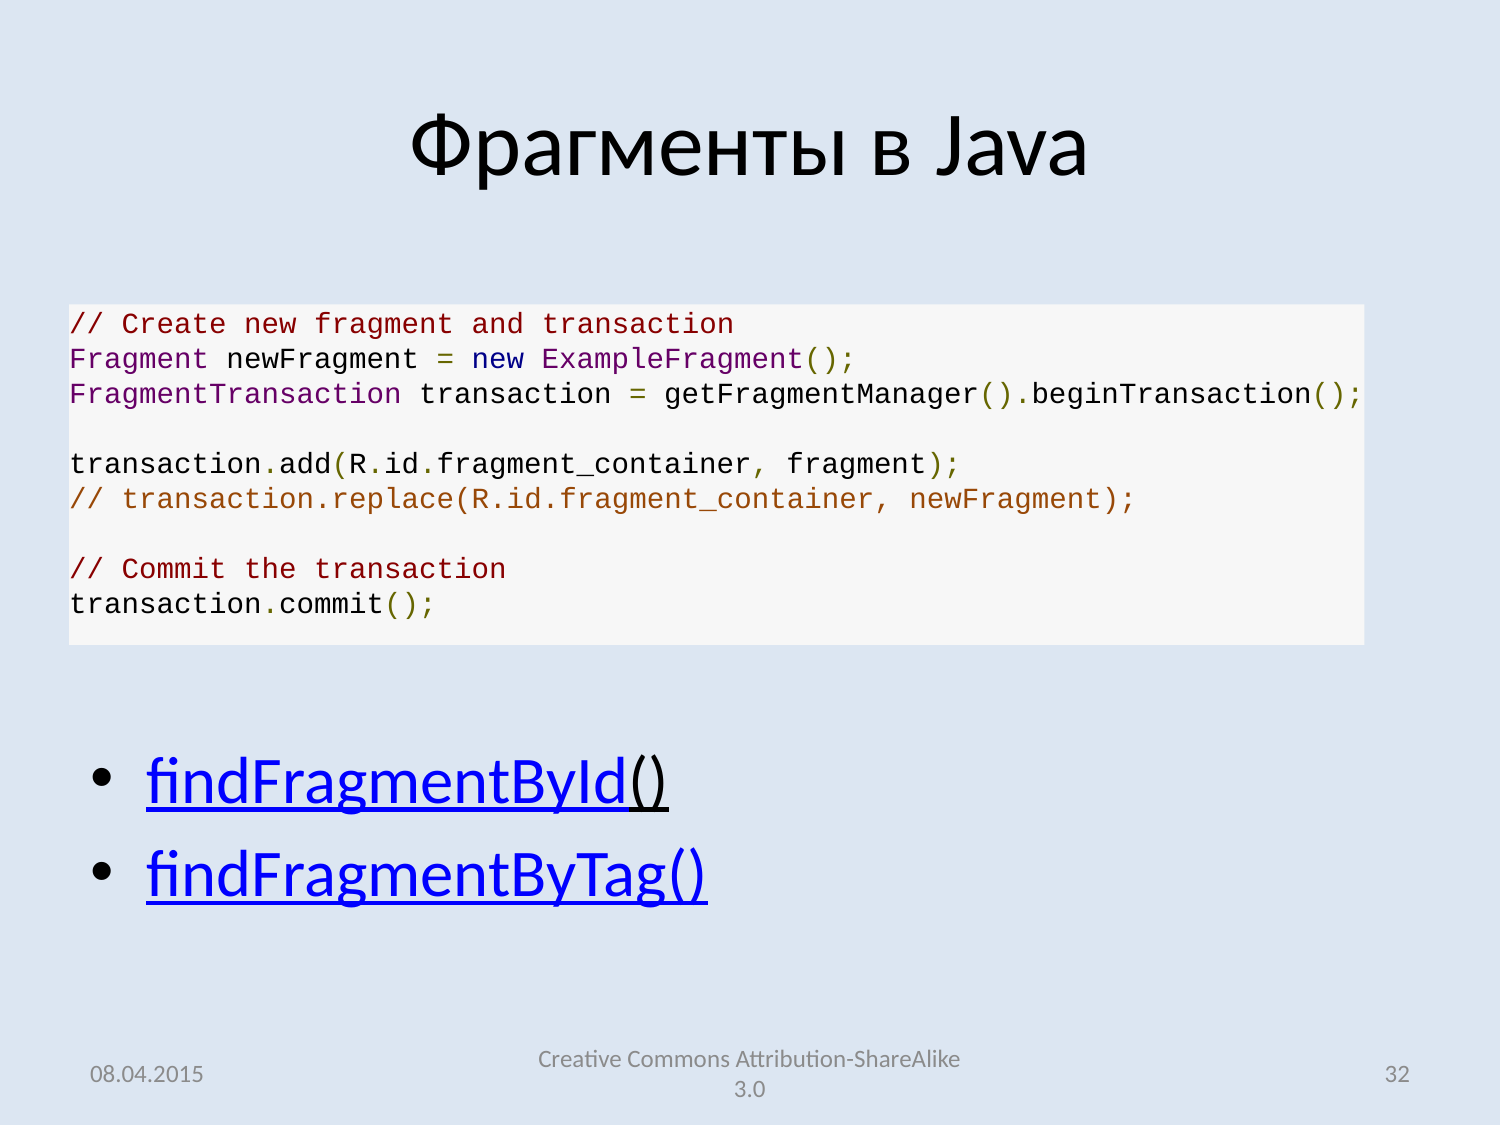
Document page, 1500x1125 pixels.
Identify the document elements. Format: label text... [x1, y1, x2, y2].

title Фрагменты в Java [74, 44, 1426, 233]
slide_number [75, 1042, 425, 1103]
footer Creative Commons Attribution-ShareAlike 3.0 [512, 1042, 988, 1103]
slide_number 32 [1074, 1042, 1425, 1103]
text_box // Create new fragment and transaction Fragment newFragment = new ExampleFragment(); FragmentTransaction transaction = getFragmentManager().beginTransaction(); transaction.add(R.id.fragment_container, fragment); // transaction.replace(R.id.fragment_container, newFragment); // Commit the transaction transaction.commit(); [69, 304, 1365, 645]
list findFragmentById() findFragmentByTag() [74, 262, 1426, 1006]
